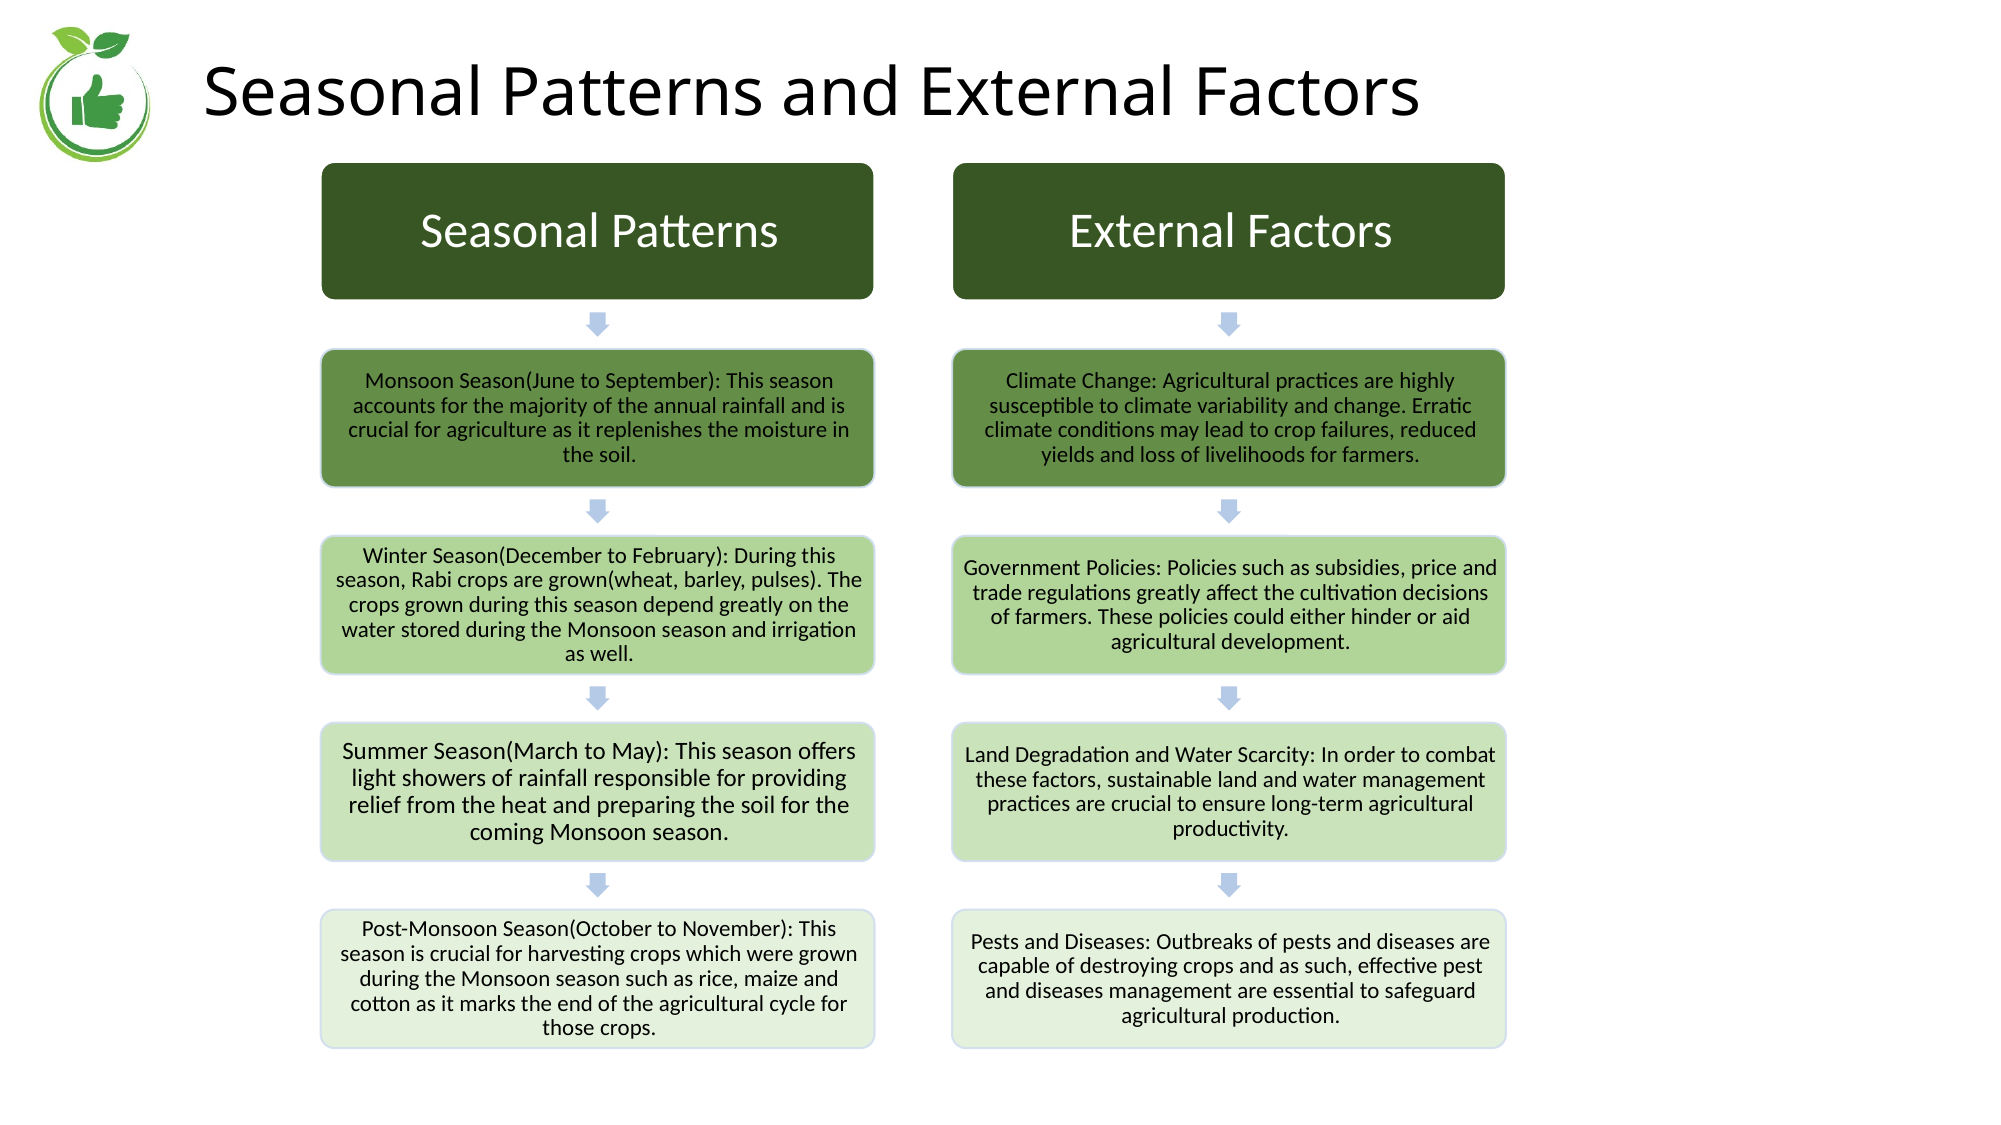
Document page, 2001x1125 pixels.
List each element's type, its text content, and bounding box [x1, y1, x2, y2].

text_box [233, 161, 1593, 1049]
picture [0, 0, 189, 189]
title Seasonal Patterns and External Factors [189, 35, 1863, 153]
